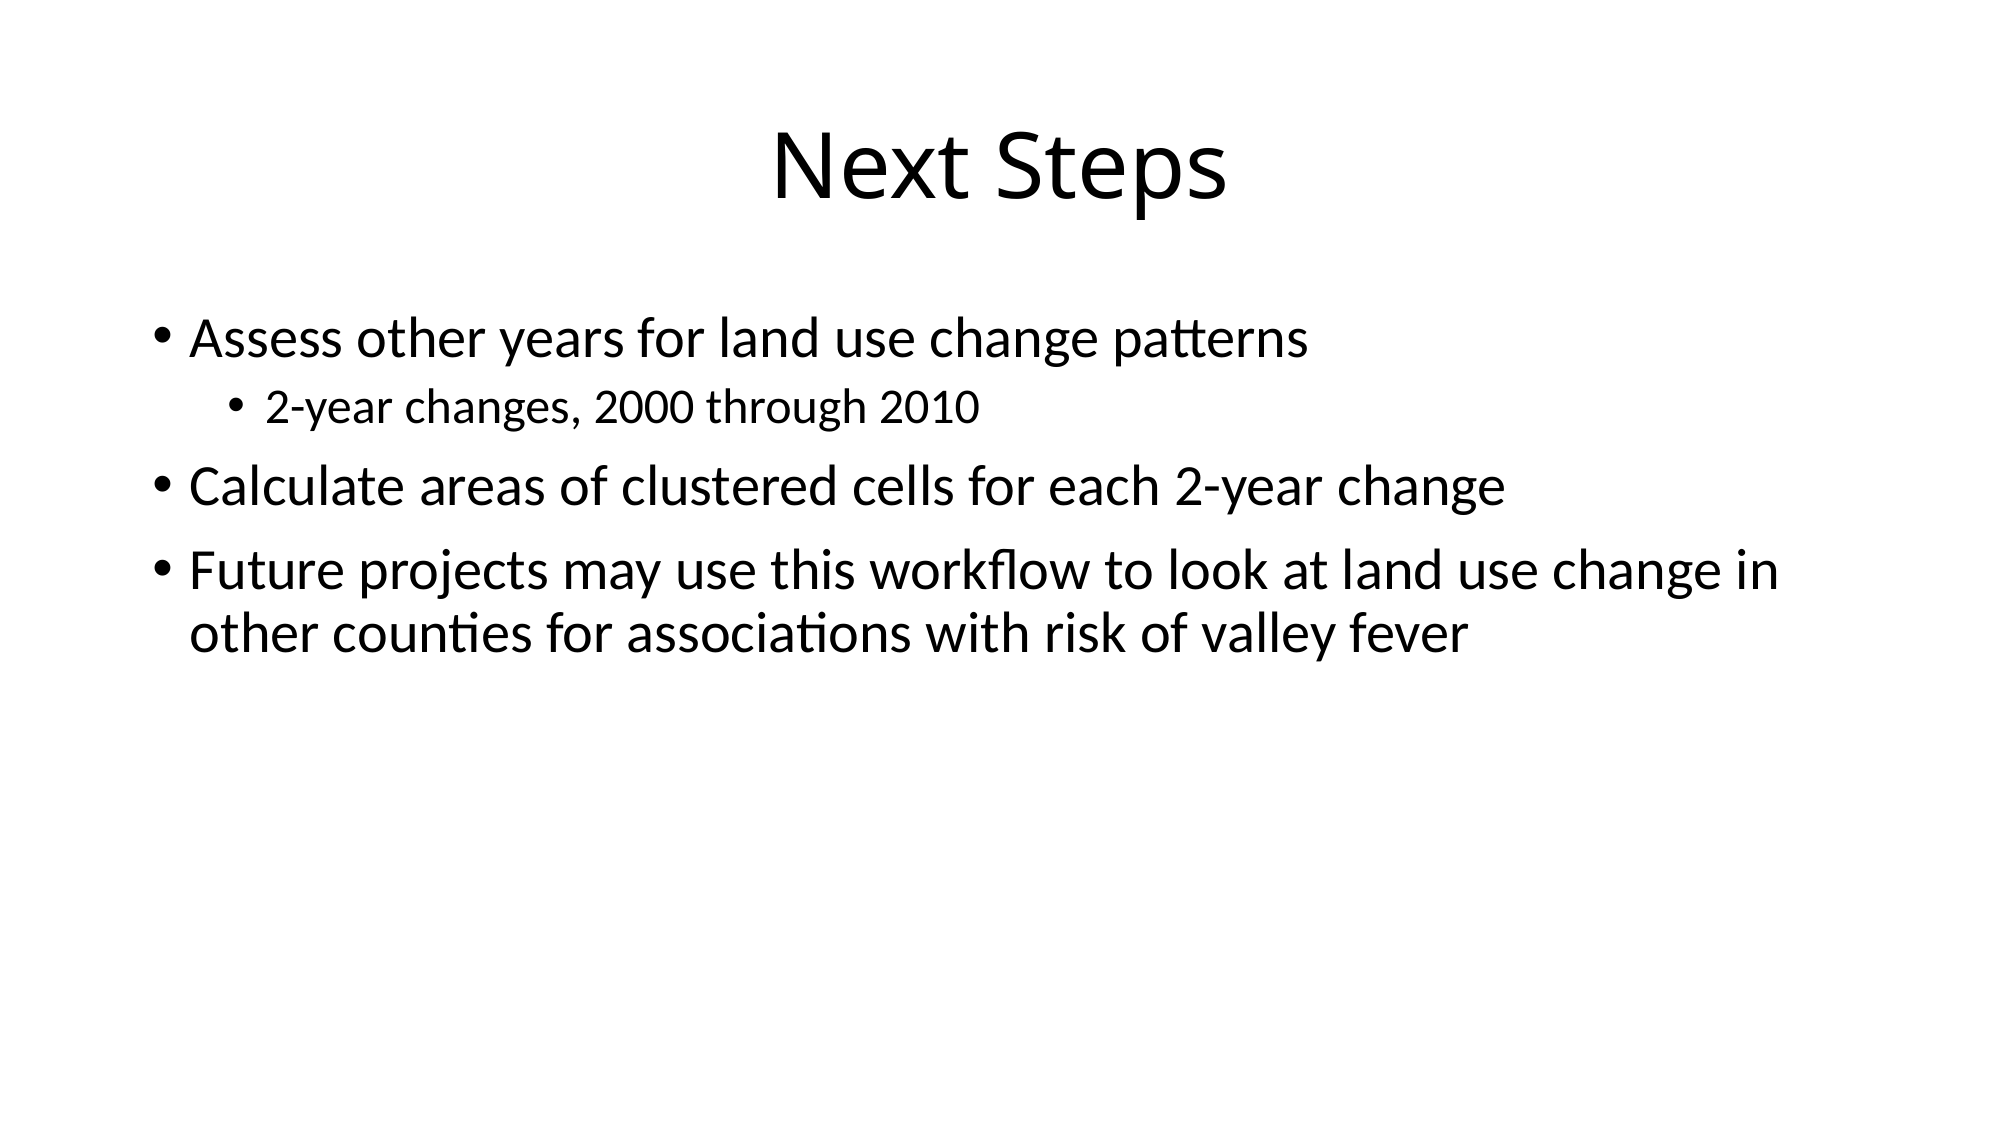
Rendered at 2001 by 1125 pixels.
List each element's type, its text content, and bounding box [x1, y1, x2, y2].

list Assess other years for land use change patterns 2-year changes, 2000 through 2010 Calculate areas of clustered cells for each 2-year change Future projects may use this workflow to look at land use change in other counties for associations with risk of valley fever [137, 299, 1863, 1014]
title Next Steps [137, 59, 1863, 278]
